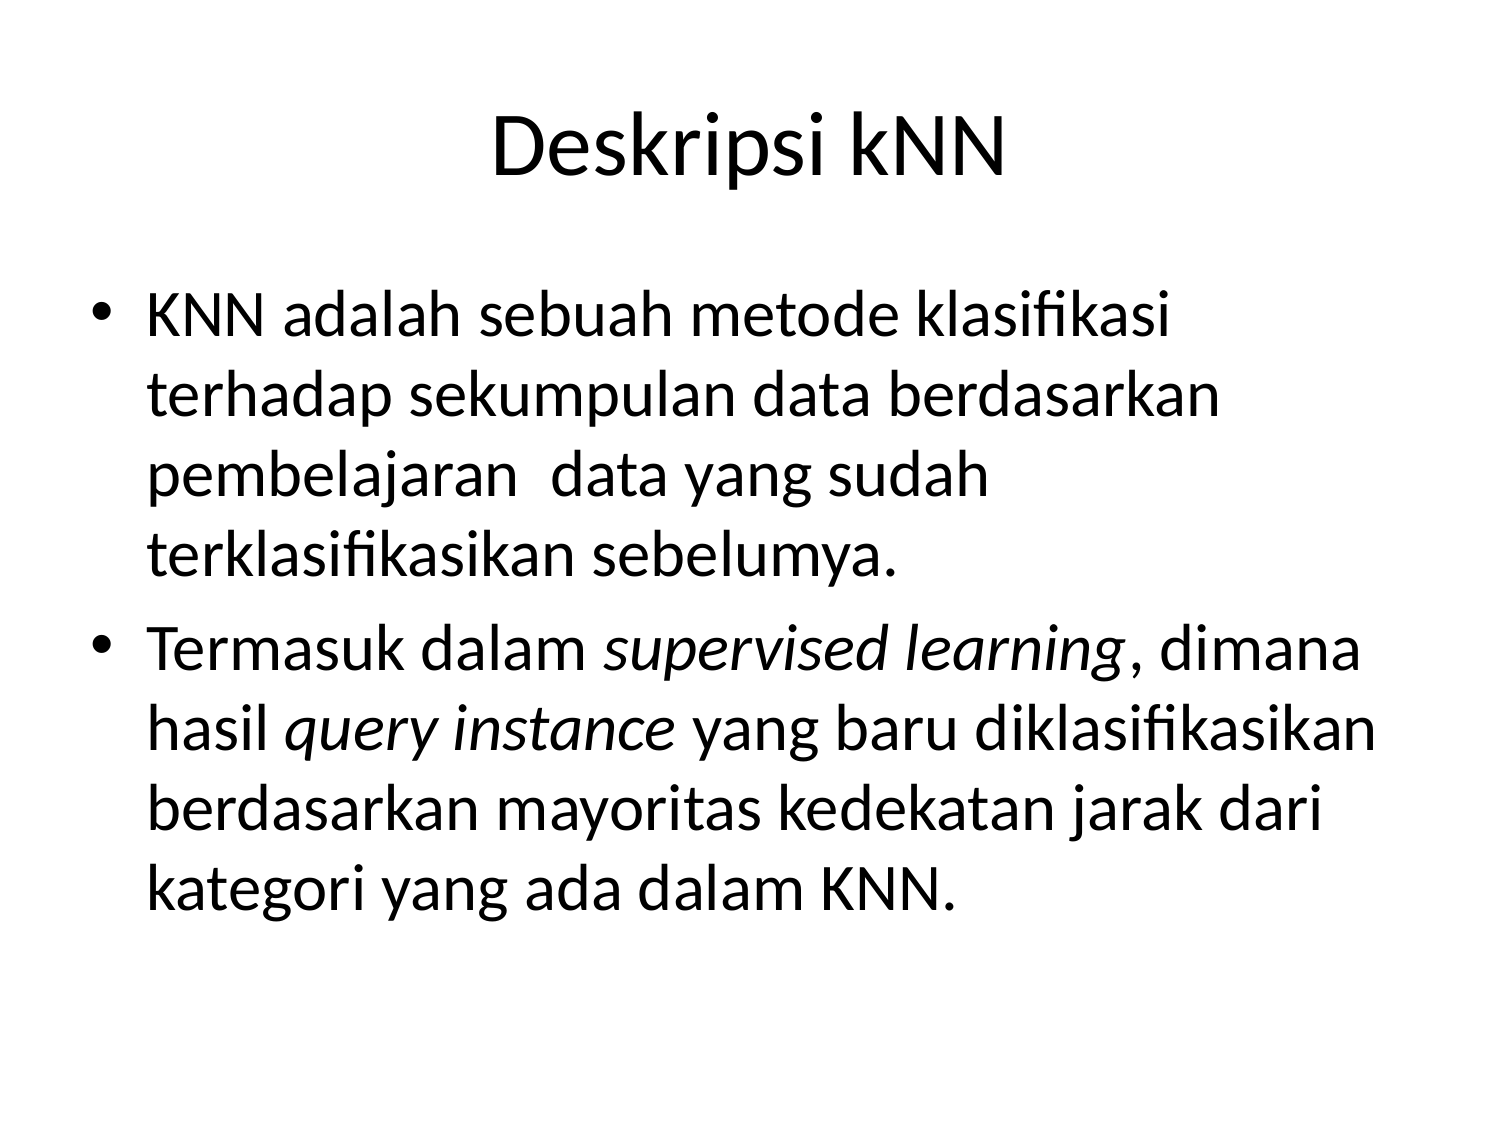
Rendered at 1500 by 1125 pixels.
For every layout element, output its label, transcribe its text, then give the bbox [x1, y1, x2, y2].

title Deskripsi kNN [75, 45, 1425, 233]
list KNN adalah sebuah metode klasifikasi terhadap sekumpulan data berdasarkan pembelajaran data yang sudah terklasifikasikan sebelumya. Termasuk dalam supervised learning, dimana hasil query instance yang baru diklasifikasikan berdasarkan mayoritas kedekatan jarak dari kategori yang ada dalam KNN. [75, 262, 1425, 1005]
